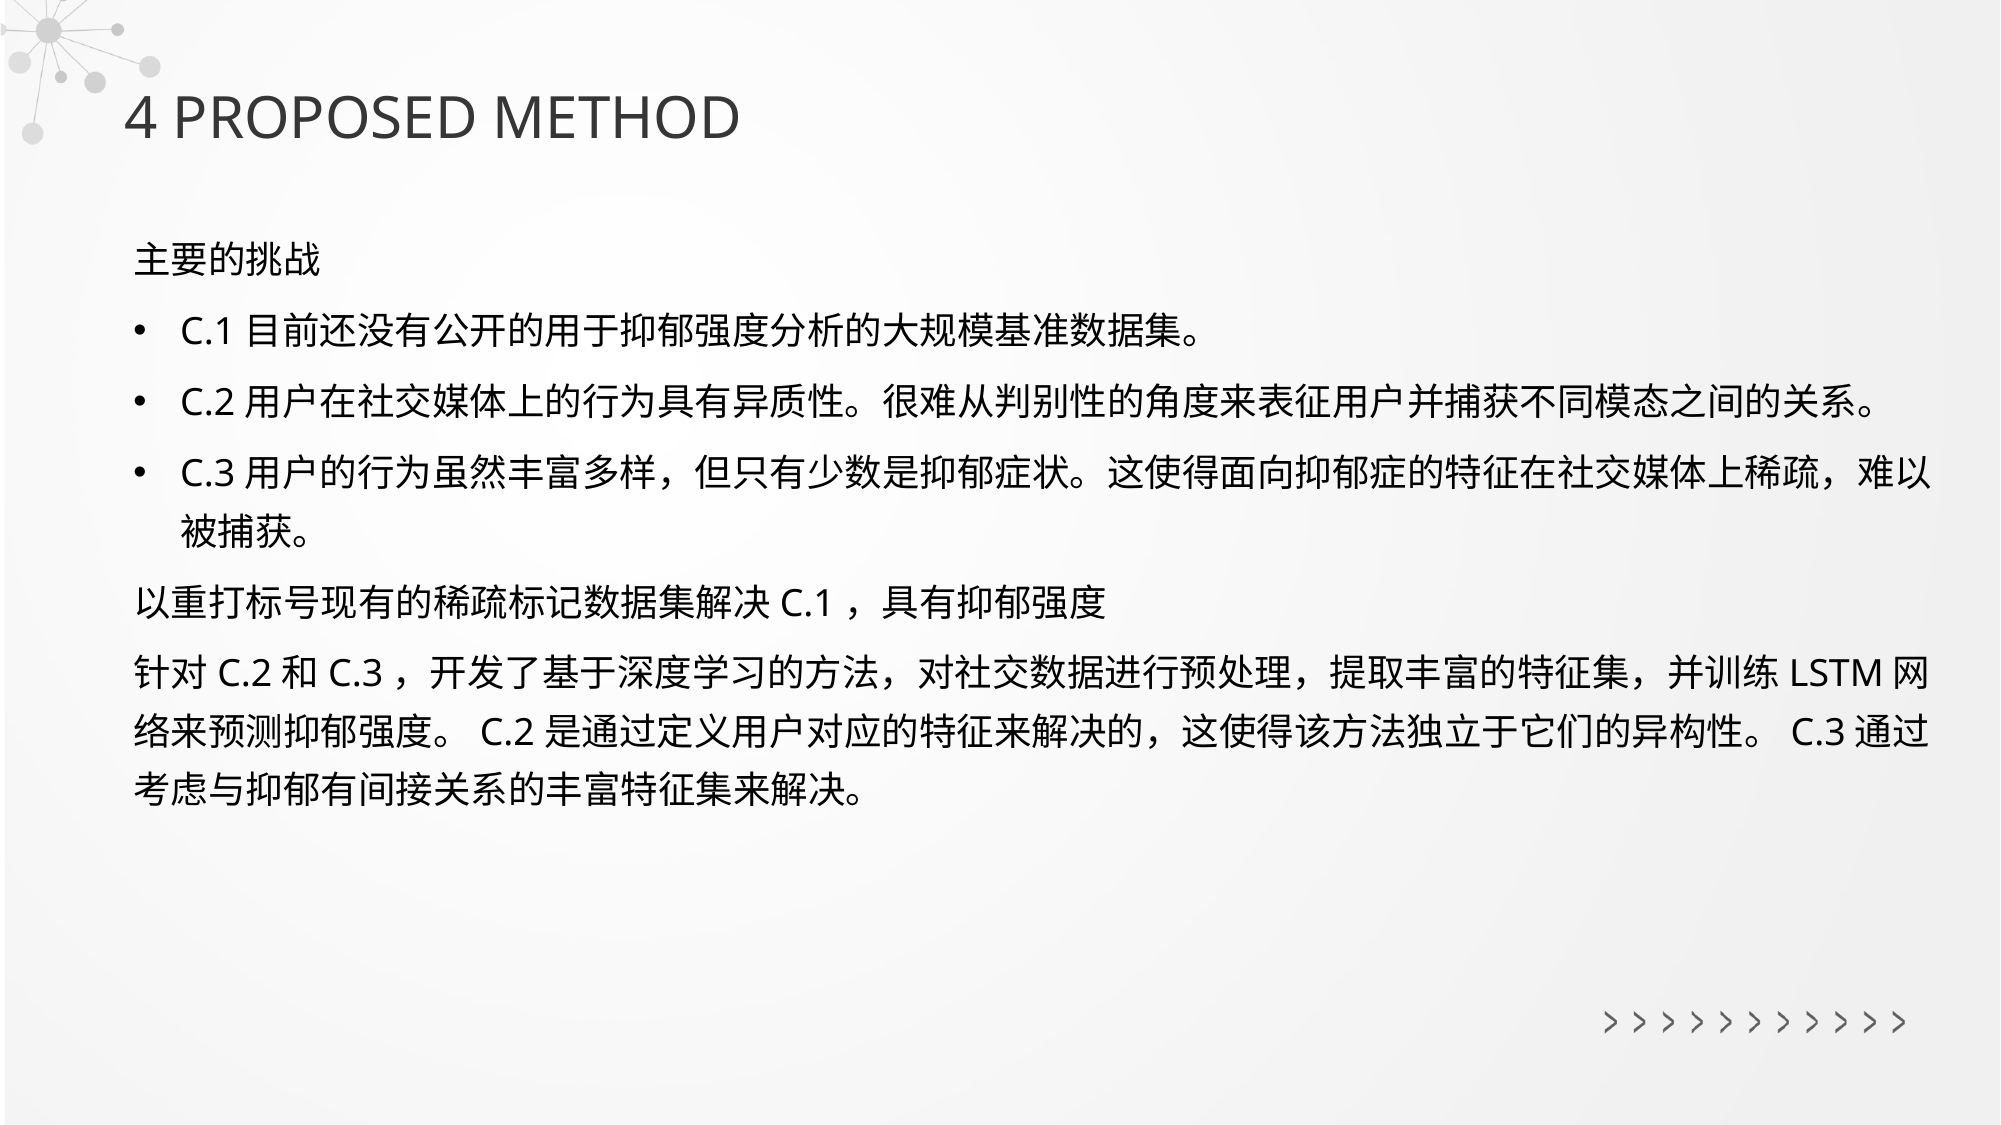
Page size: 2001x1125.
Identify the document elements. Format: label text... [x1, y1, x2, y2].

text_box 主要的挑战 C.1目前还没有公开的用于抑郁强度分析的大规模基准数据集。 C.2用户在社交媒体上的行为具有异质性。很难从判别性的角度来表征用户并捕获不同模态之间的关系。 C.3用户的行为虽然丰富多样，但只有少数是抑郁症状。这使得面向抑郁症的特征在社交媒体上稀疏，难以被捕获。 以重打标号现有的稀疏标记数据集解决C.1，具有抑郁强度 针对C.2和C.3，开发了基于深度学习的方法，对社交数据进行预处理，提取丰富的特征集，并训练LSTM网络来预测抑郁强度。C.2是通过定义用户对应的特征来解决的，这使得该方法独立于它们的异构性。C.3通过考虑与抑郁有间接关系的丰富特征集来解决。 [118, 215, 1964, 819]
picture [1, 0, 2001, 1125]
text_box 4 PROPOSED METHOD [109, 72, 1000, 158]
